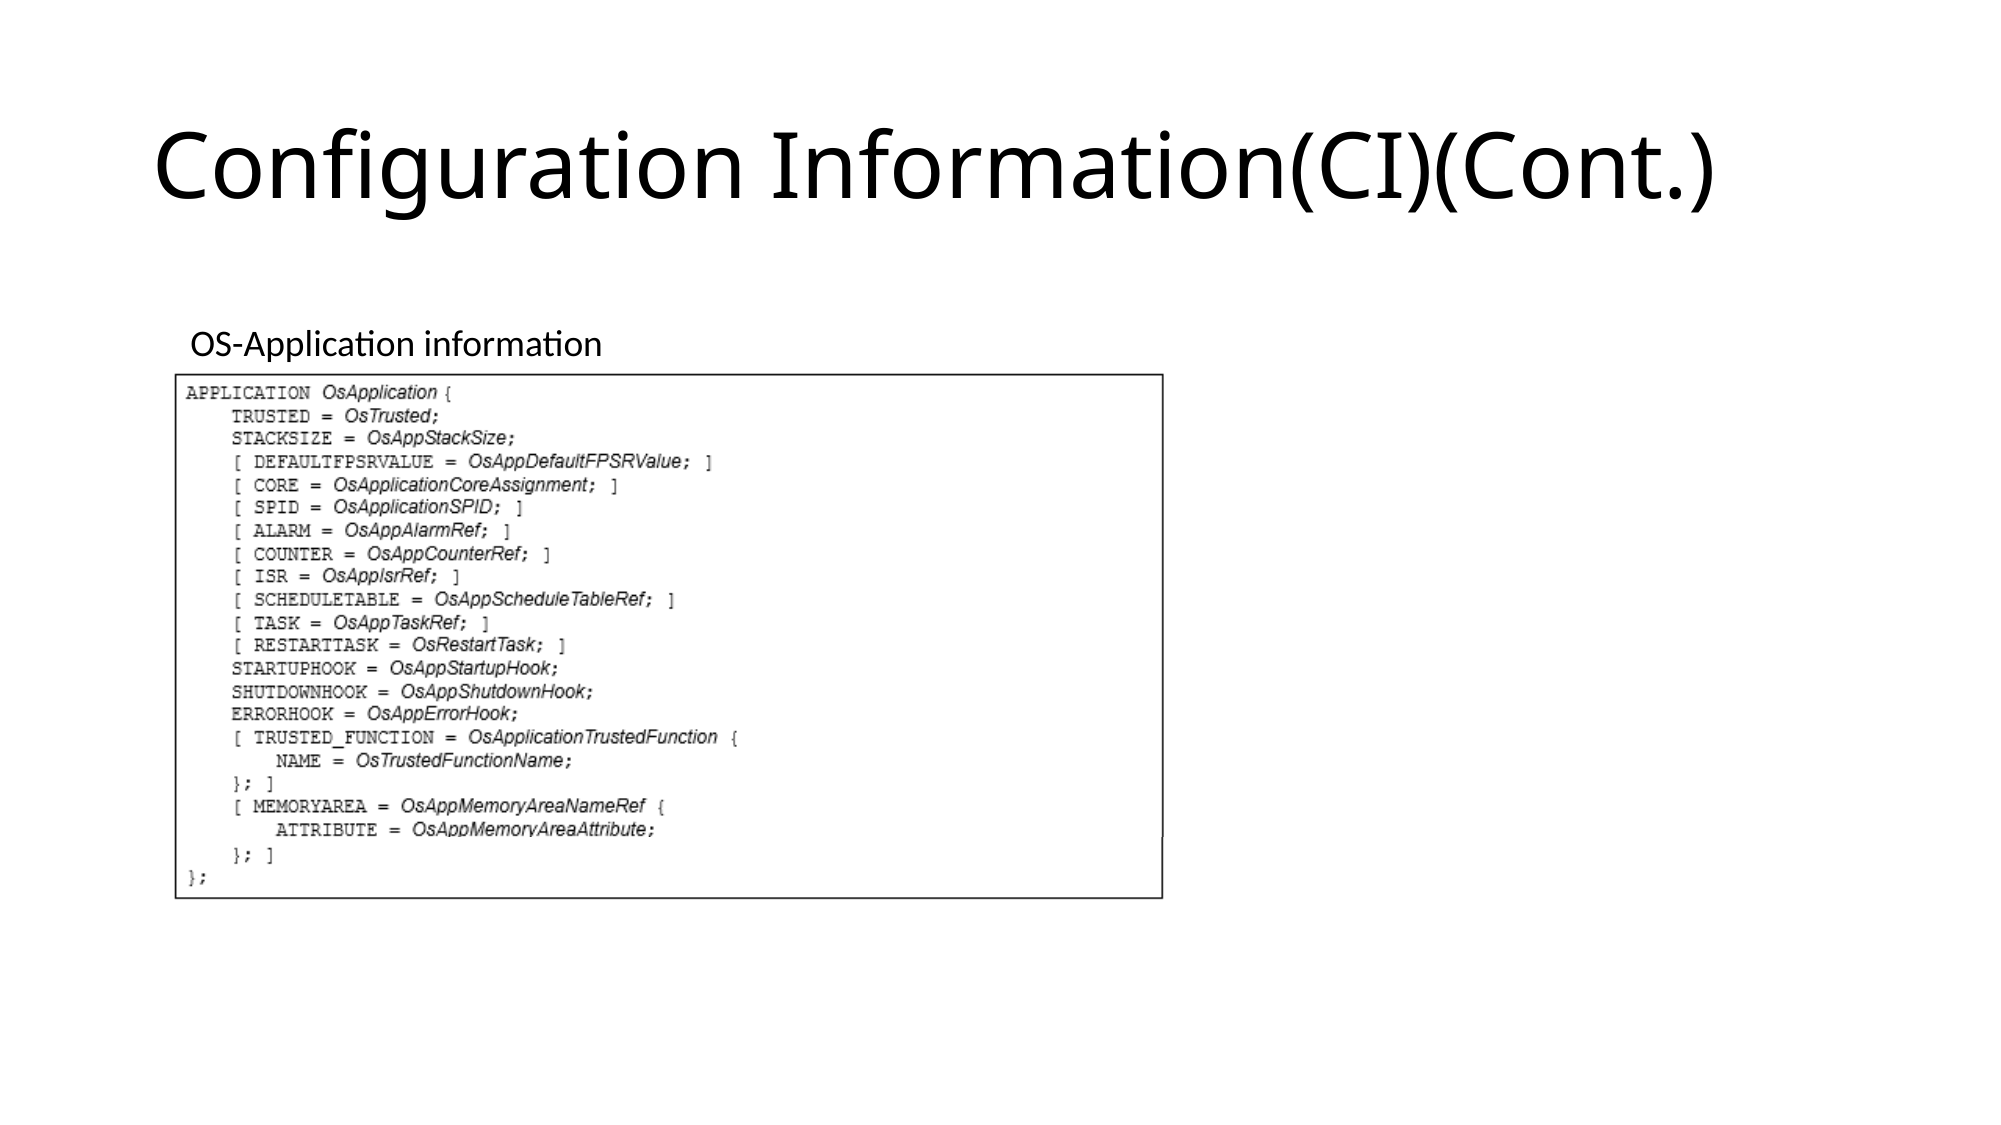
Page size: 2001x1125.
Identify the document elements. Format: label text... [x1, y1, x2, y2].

text_box OS-Application information [175, 311, 627, 371]
title Configuration Information(CI)(Cont.) [137, 59, 1863, 278]
picture [172, 371, 1168, 904]
